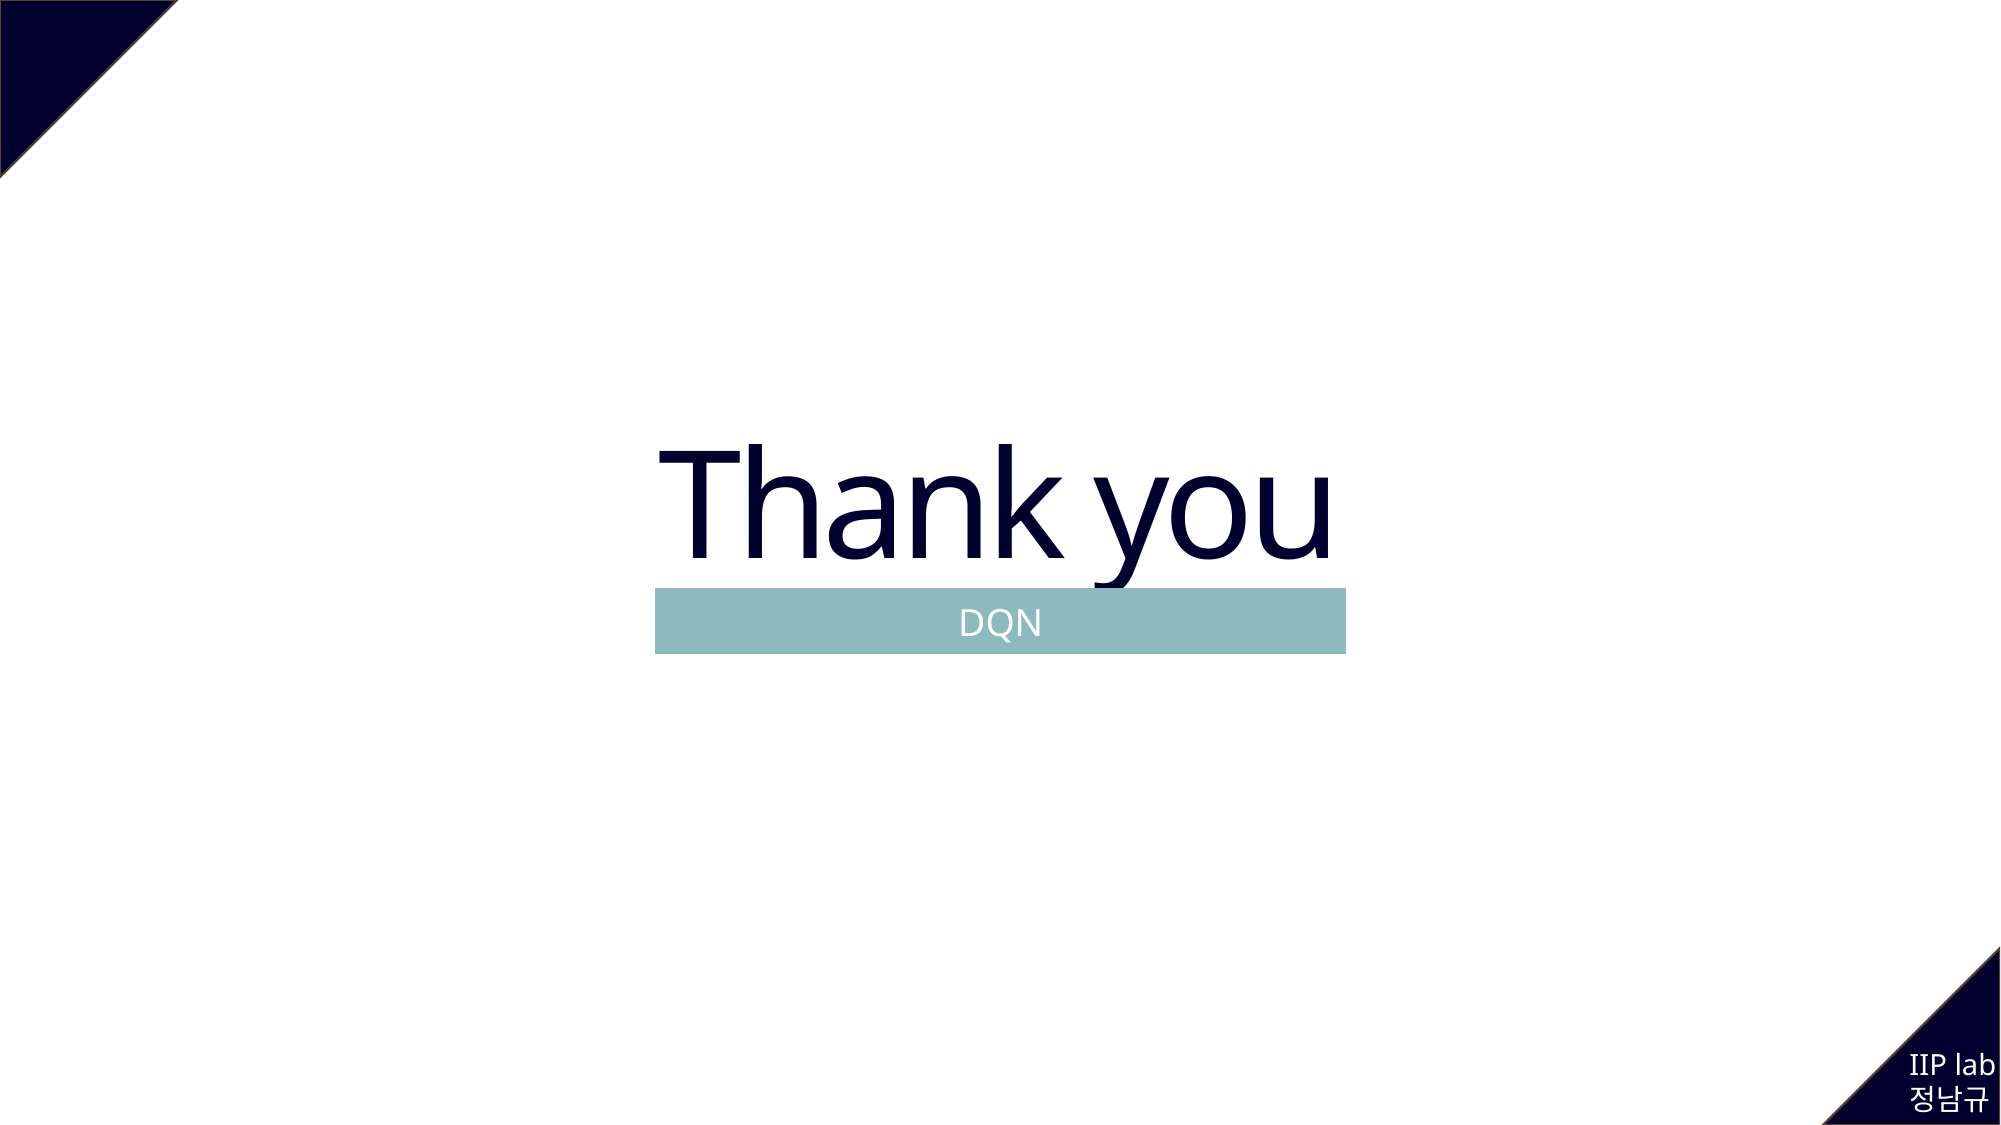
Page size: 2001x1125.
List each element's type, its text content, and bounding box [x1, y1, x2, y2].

text_box DQN [655, 588, 1346, 654]
text_box Thank you [643, 401, 1356, 597]
text_box IIP lab 정남규 [1894, 1039, 2000, 1124]
